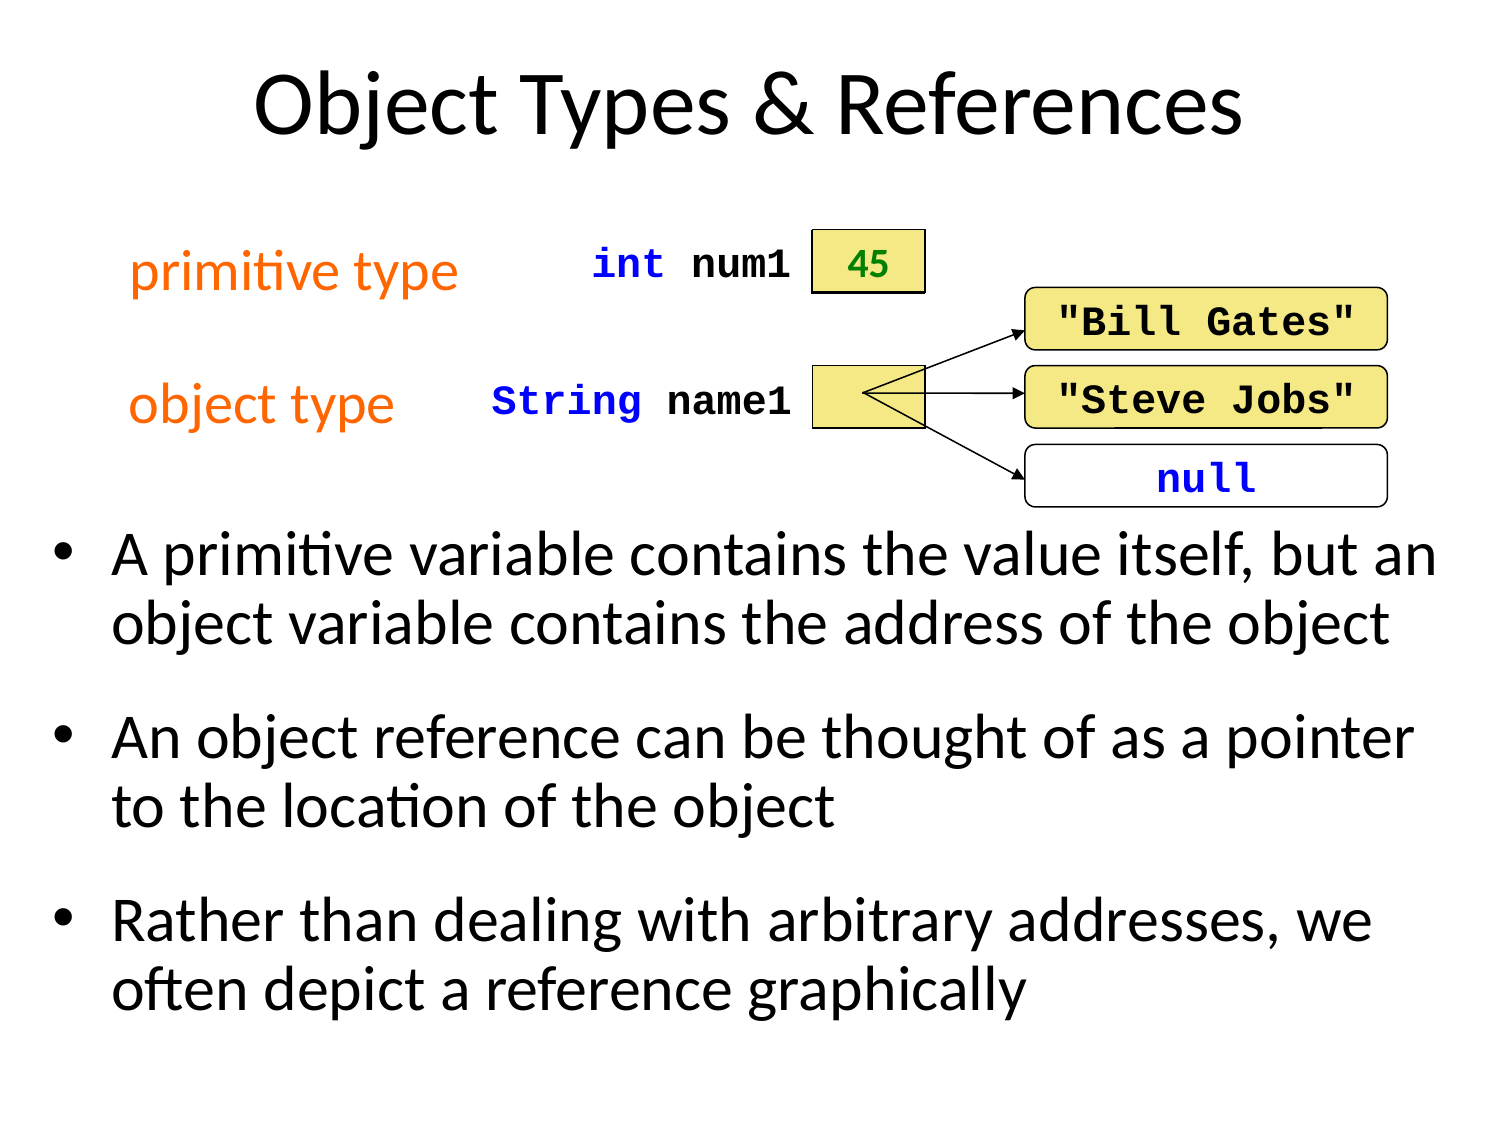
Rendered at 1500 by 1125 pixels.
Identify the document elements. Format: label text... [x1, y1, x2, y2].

text_box "Steve Jobs" [1024, 365, 1388, 429]
text_box [862, 392, 1025, 480]
text_box primitive type [115, 224, 475, 310]
text_box null [1024, 444, 1388, 507]
text_box String name1 [476, 365, 807, 431]
text_box 45 [812, 229, 925, 293]
text_box "Bill Gates" [1024, 287, 1388, 350]
text_box int num1 [576, 228, 806, 293]
list A primitive variable contains the value itself, but an object variable contains the address of the object An object reference can be thought of as a pointer to the location of the object Rather than dealing with arbitrary addresses, we often depict a reference graphically [37, 512, 1463, 1038]
text_box [867, 387, 1025, 400]
text_box [864, 329, 1025, 393]
text_box [812, 365, 925, 428]
text_box object type [114, 357, 411, 443]
title Object Types & References [75, 4, 1425, 192]
